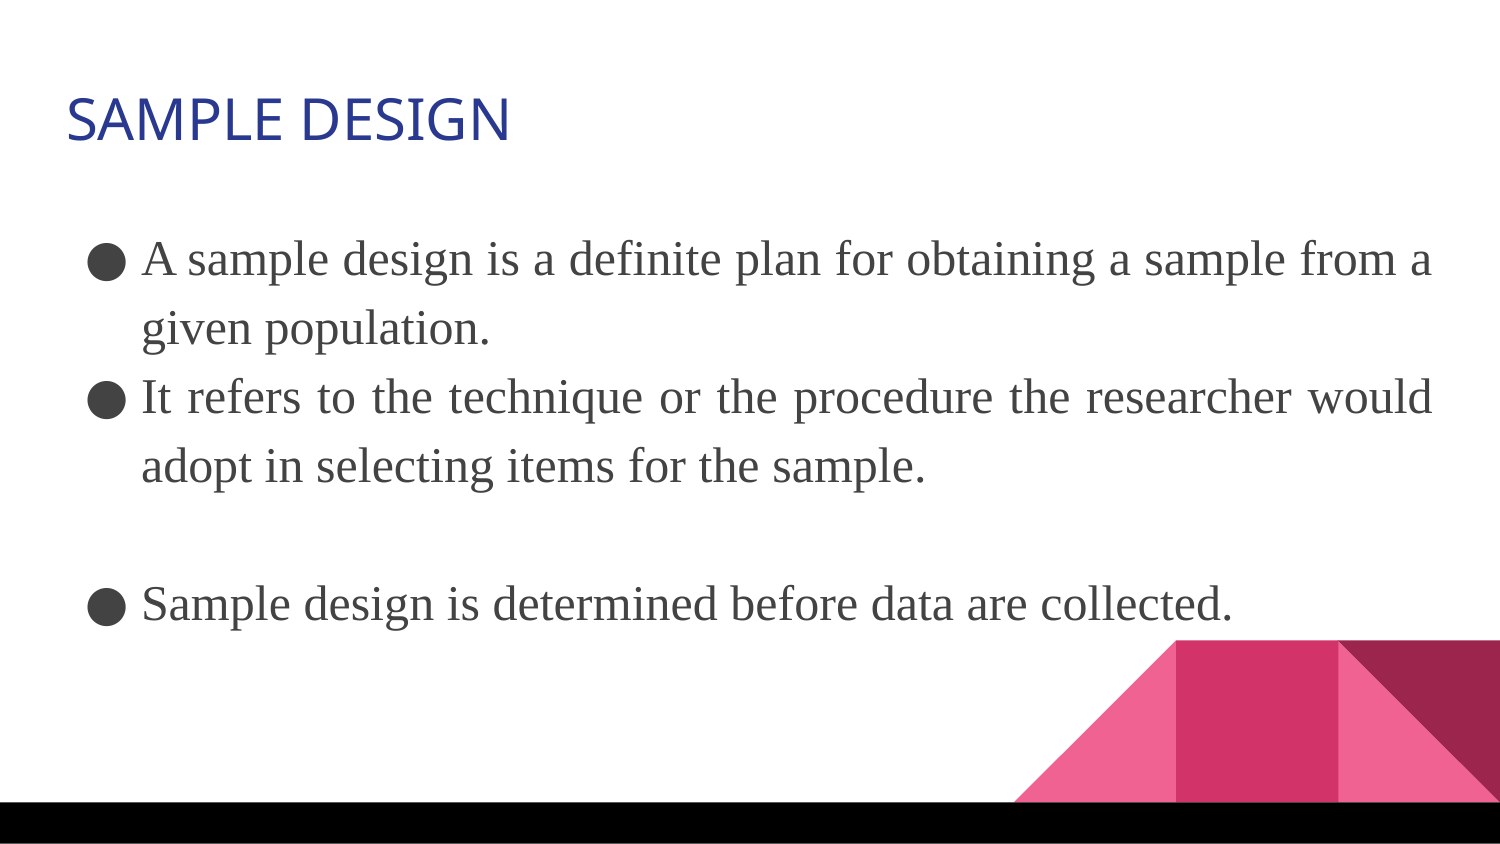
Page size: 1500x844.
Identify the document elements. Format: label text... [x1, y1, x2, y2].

text_box A sample design is a definite plan for obtaining a sample from a given population. It refers to the technique or the procedure the researcher would adopt in selecting items for the sample. Sample design is determined before data are collected. [51, 201, 1449, 750]
text_box SAMPLE DESIGN [51, 67, 1449, 167]
